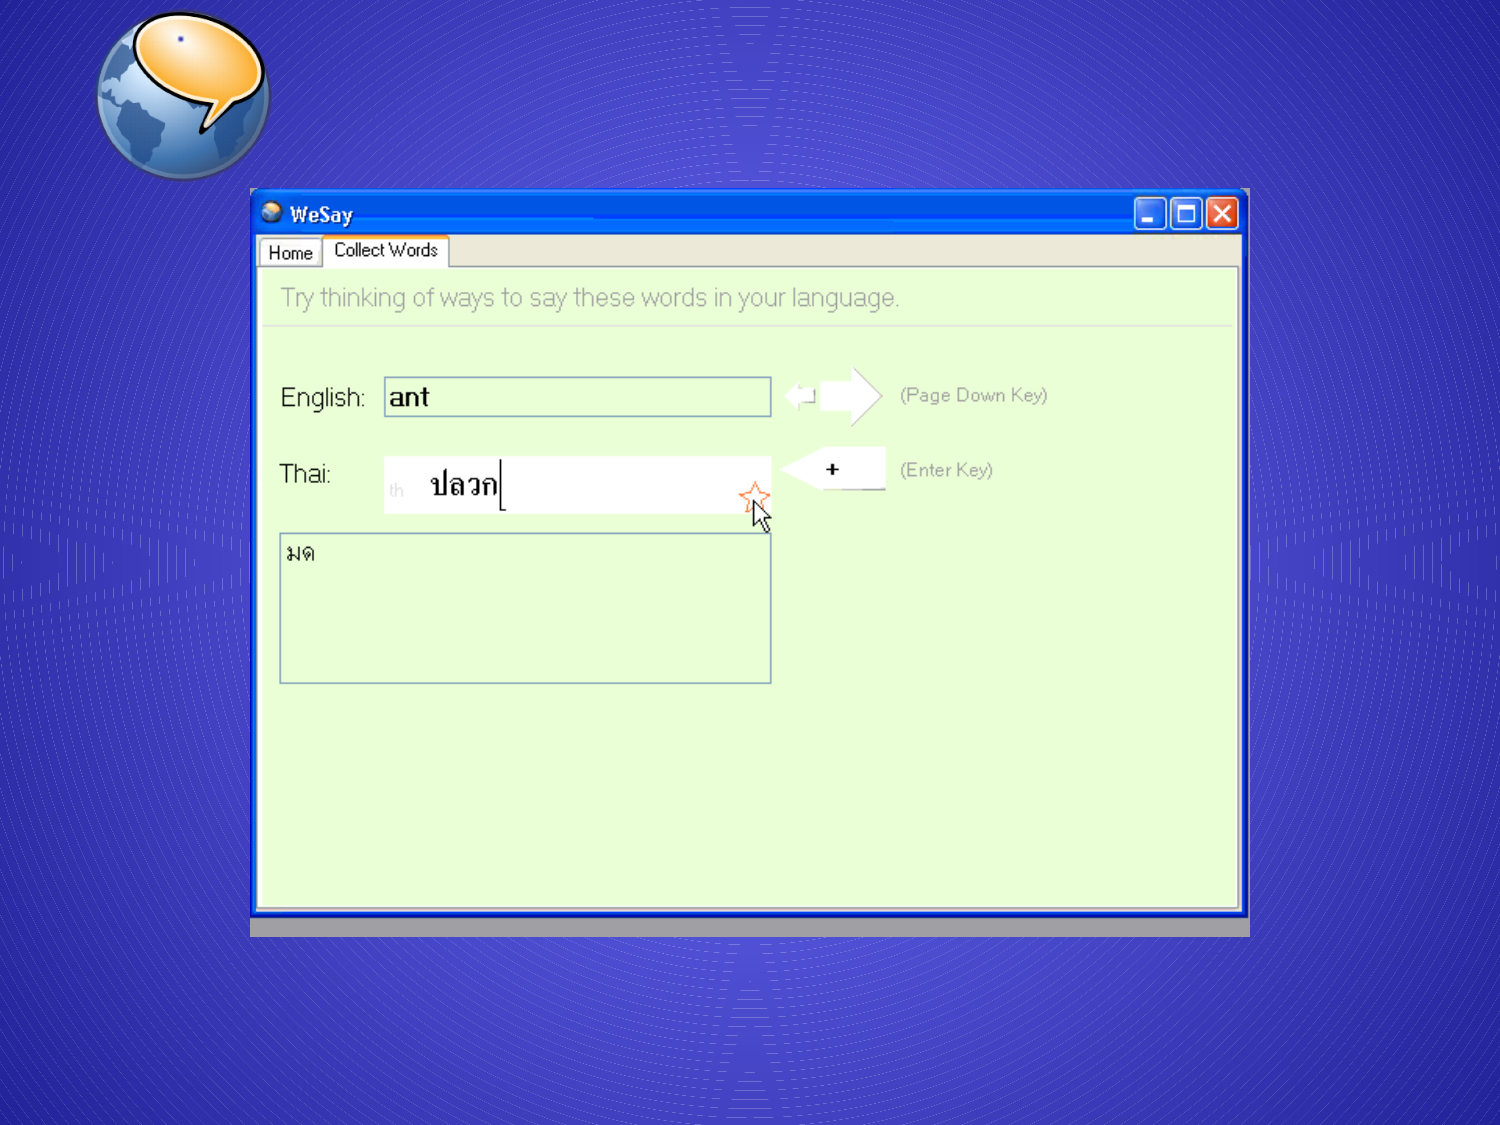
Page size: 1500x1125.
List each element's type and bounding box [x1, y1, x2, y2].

text_box [249, 187, 1251, 938]
picture [90, 2, 273, 182]
